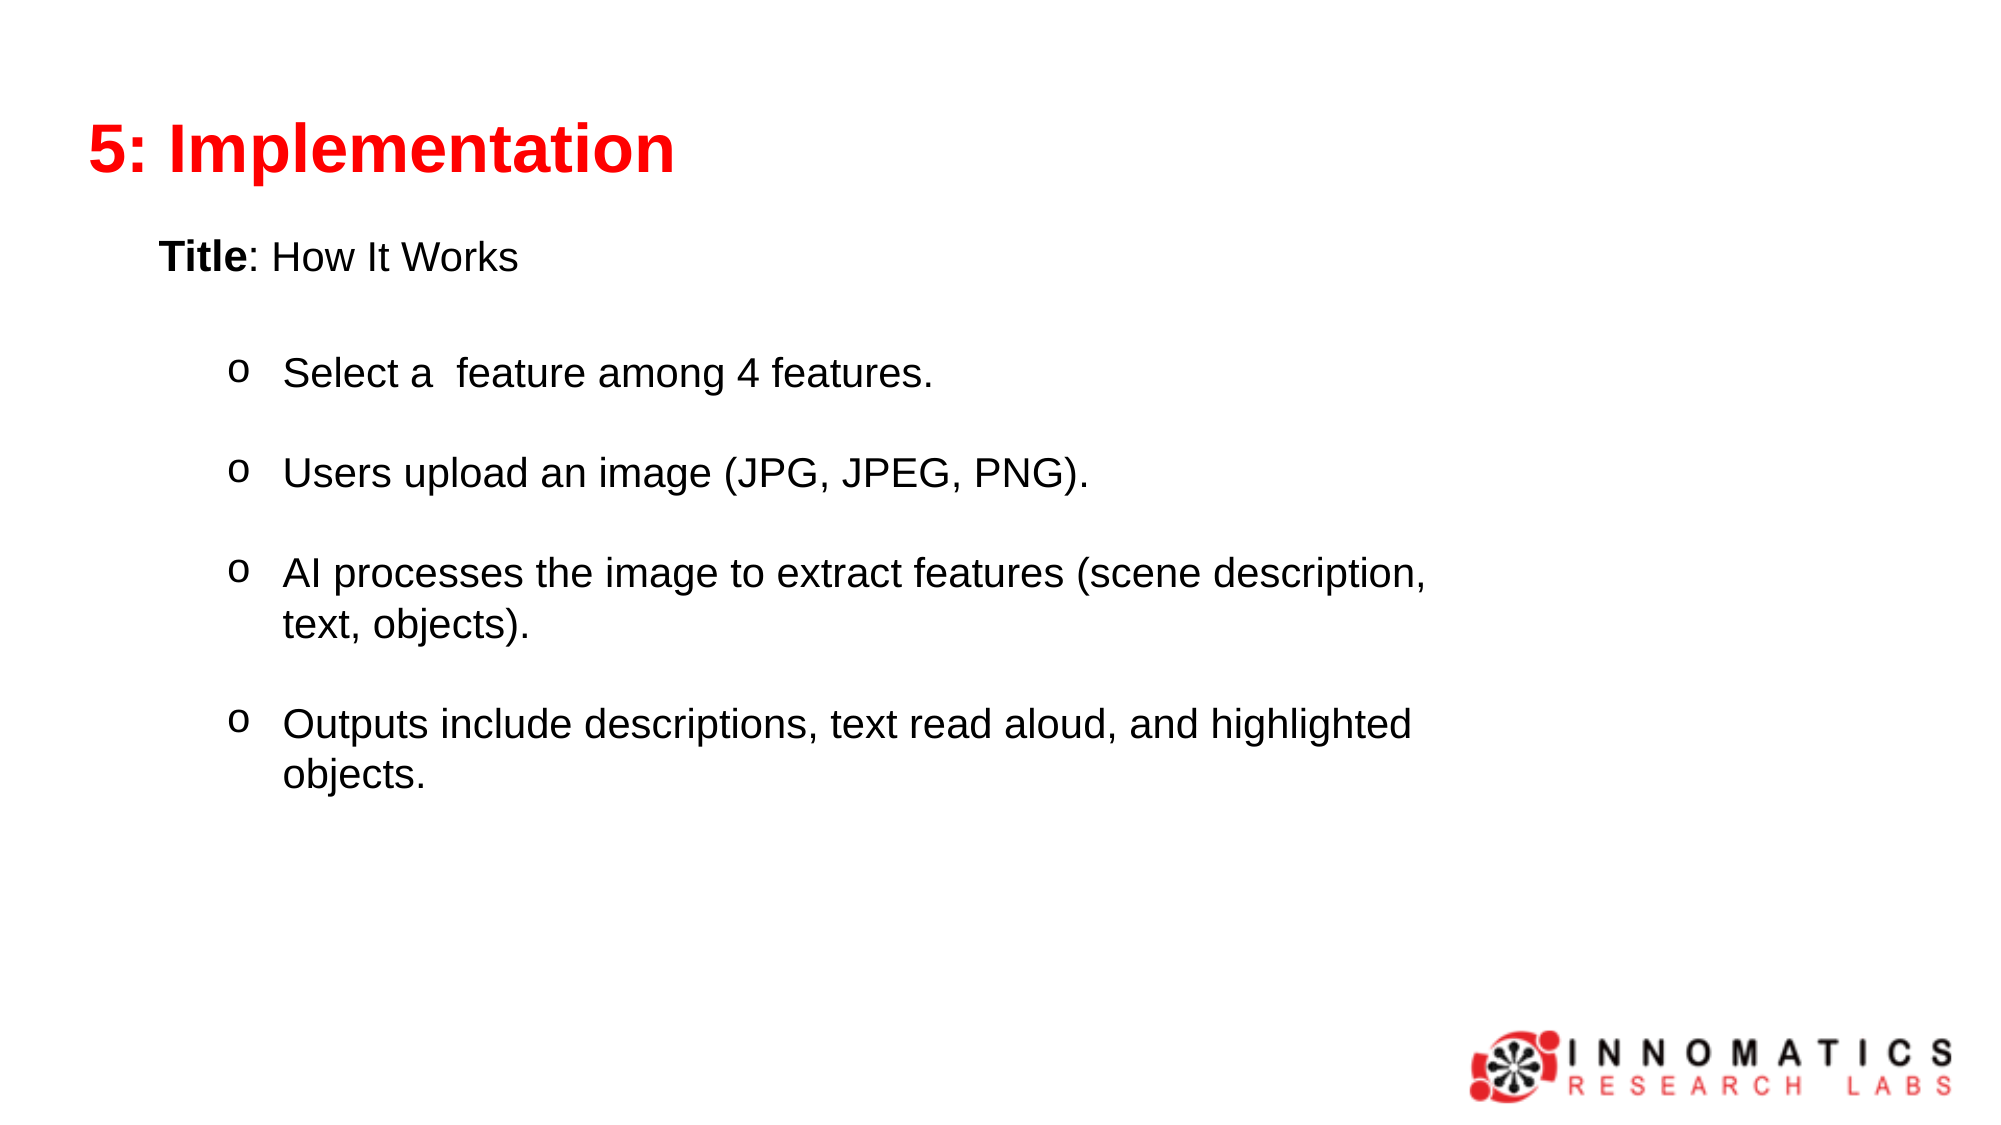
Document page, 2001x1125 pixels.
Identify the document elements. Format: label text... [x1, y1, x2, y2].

text_box 5: Implementation [73, 96, 870, 277]
picture [1445, 1014, 1975, 1125]
text_box Title: How It Works [143, 220, 870, 338]
text_box Select a feature among 4 features. Users upload an image (JPG, JPEG, PNG). AI processes the image to extract features (scene description, text, objects). Outputs include descriptions, text read aloud, and highlighted objects. [211, 338, 1529, 854]
